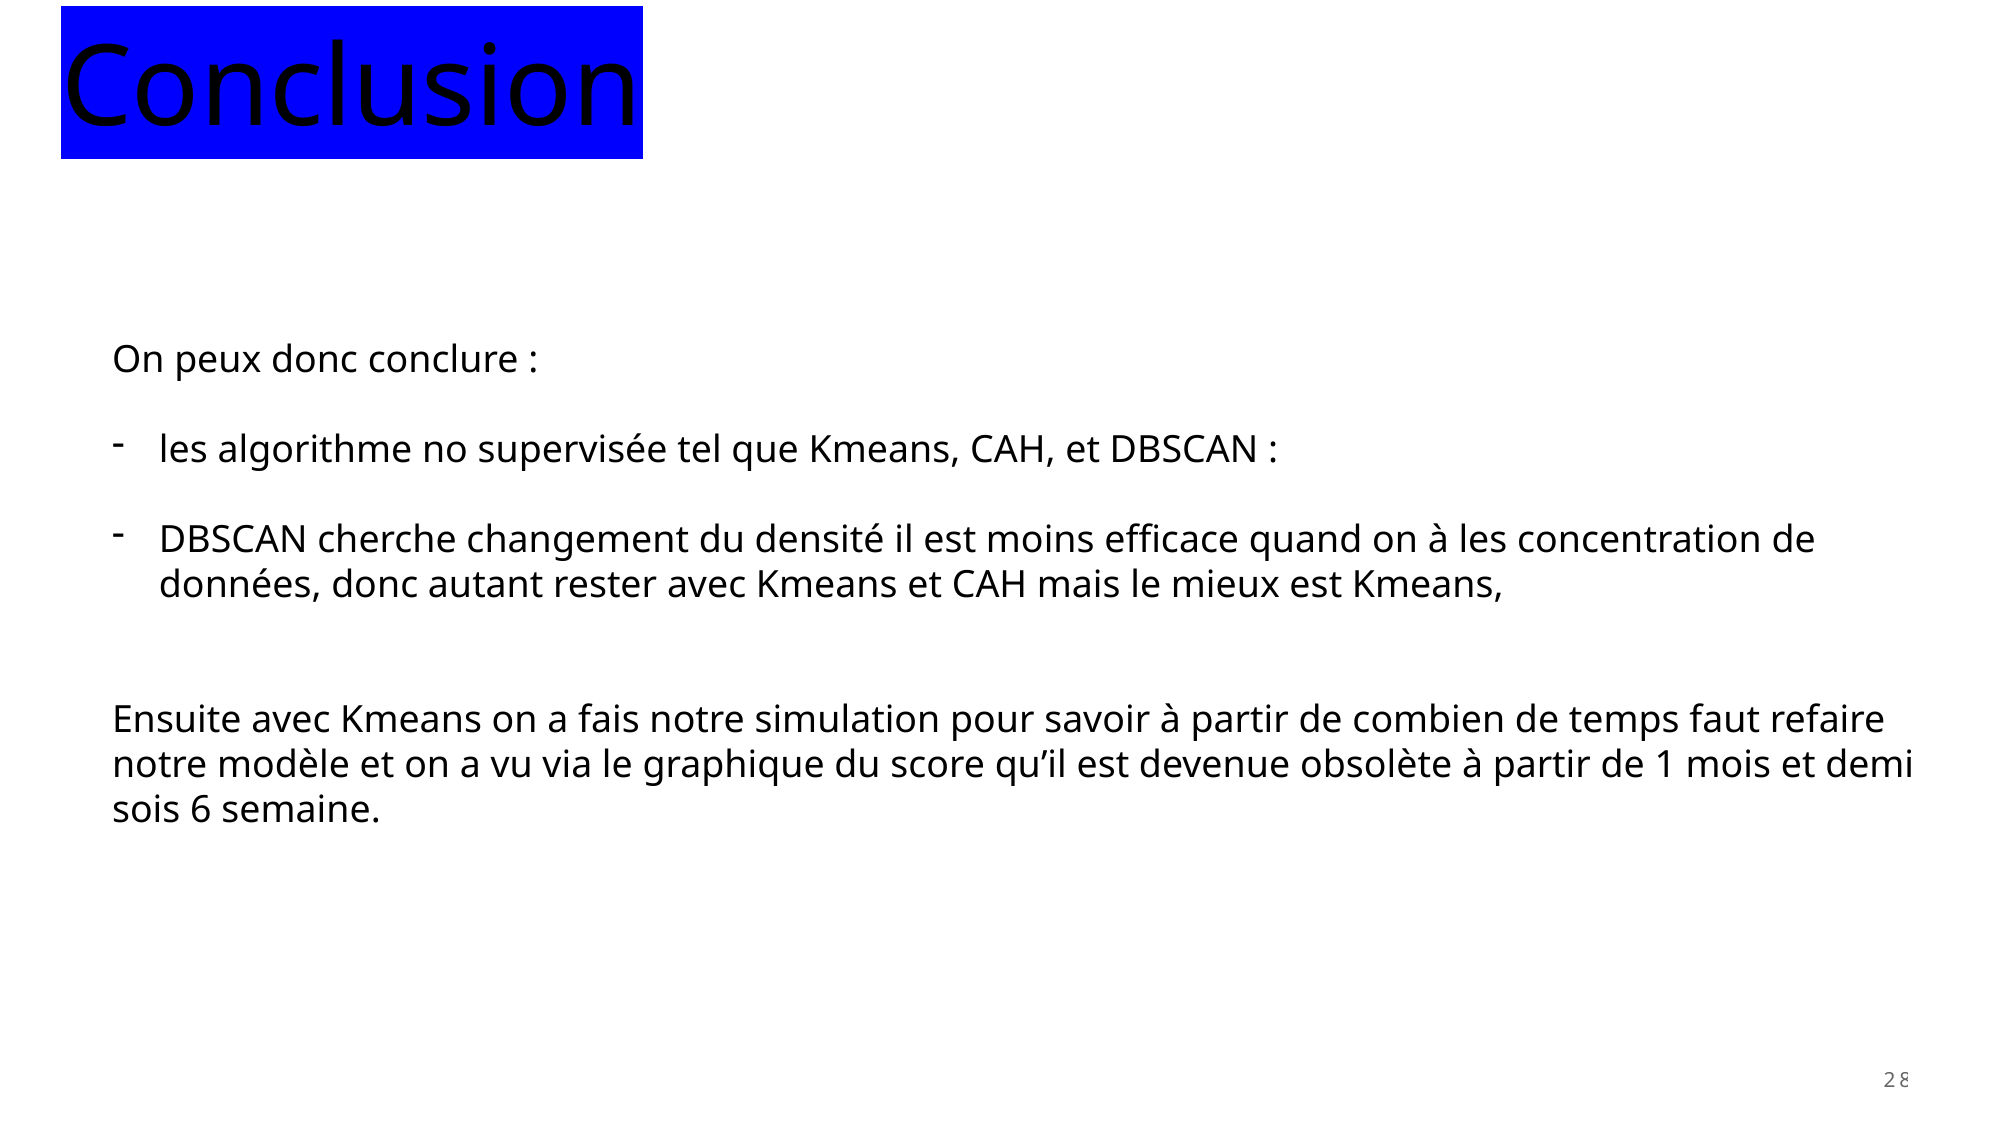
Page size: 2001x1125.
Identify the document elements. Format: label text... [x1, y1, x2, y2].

slide_number 28 [1637, 1042, 1927, 1119]
title Conclusion [46, 0, 1077, 156]
text_box On peux donc conclure : les algorithme no supervisée tel que Kmeans, CAH, et DBSCAN : DBSCAN cherche changement du densité il est moins efficace quand on à les concentration de données, donc autant rester avec Kmeans et CAH mais le mieux est Kmeans, Ensuite avec Kmeans on a fais notre simulation pour savoir à partir de combien de temps faut refaire notre modèle et on a vu via le graphique du score qu’il est devenue obsolète à partir de 1 mois et demi sois 6 semaine. [97, 327, 1953, 883]
